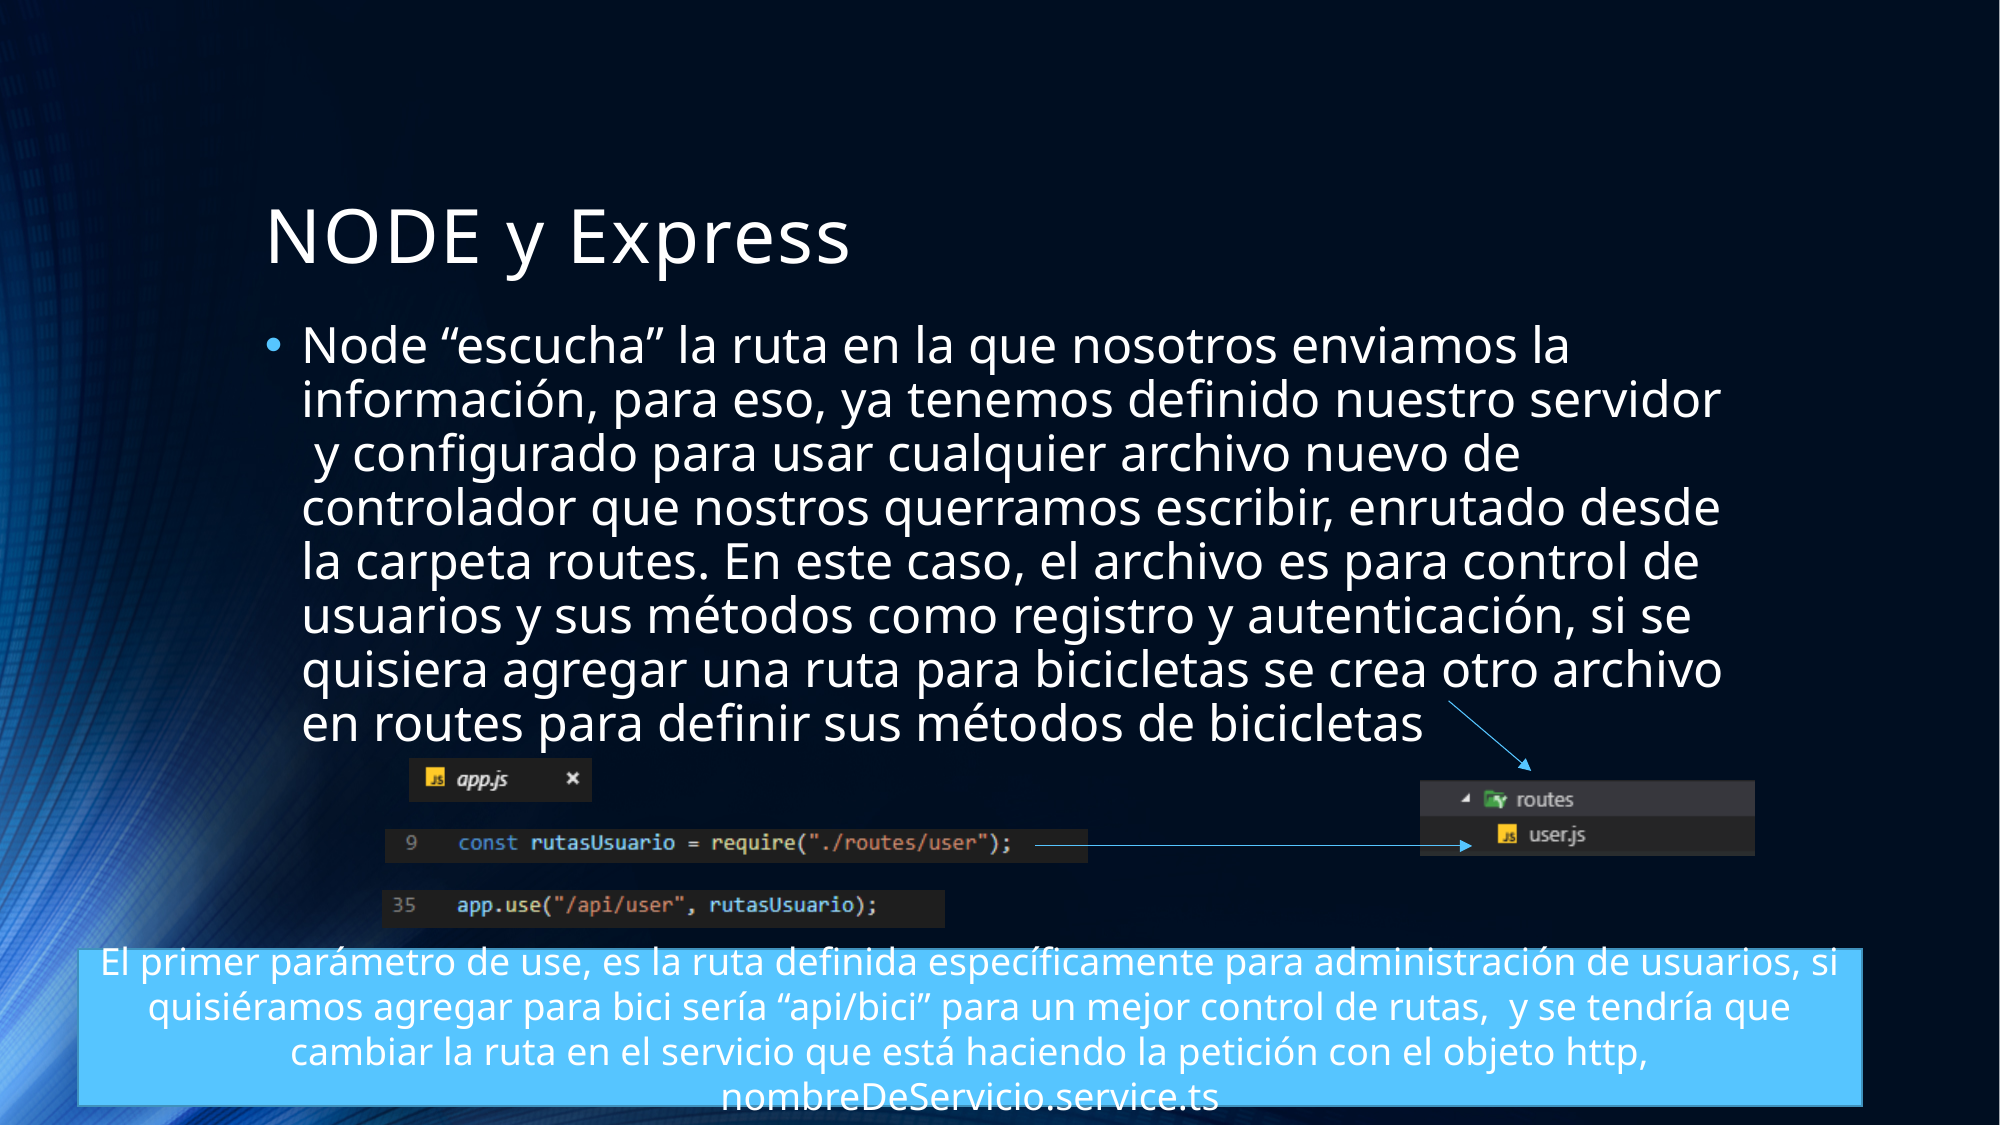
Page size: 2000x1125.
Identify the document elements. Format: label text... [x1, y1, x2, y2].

picture [0, 0, 2000, 1125]
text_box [1448, 700, 1532, 771]
list Node “escucha” la ruta en la que nosotros enviamos la información, para eso, ya tenemos definido nuestro servidor y configurado para usar cualquier archivo nuevo de controlador que nostros querramos escribir, enrutado desde la carpeta routes. En este caso, el archivo es para control de usuarios y sus métodos como registro y autenticación, si se quisiera agregar una ruta para bicicletas se crea otro archivo en routes para definir sus métodos de bicicletas [249, 312, 1749, 948]
text_box El primer parámetro de use, es la ruta definida específicamente para administración de usuarios, si quisiéramos agregar para bici sería “api/bici” para un mejor control de rutas, y se tendría que cambiar la ruta en el servicio que está haciendo la petición con el objeto http, nombreDeServicio.service.ts [77, 948, 1863, 1107]
title NODE y Express [249, 62, 1750, 288]
